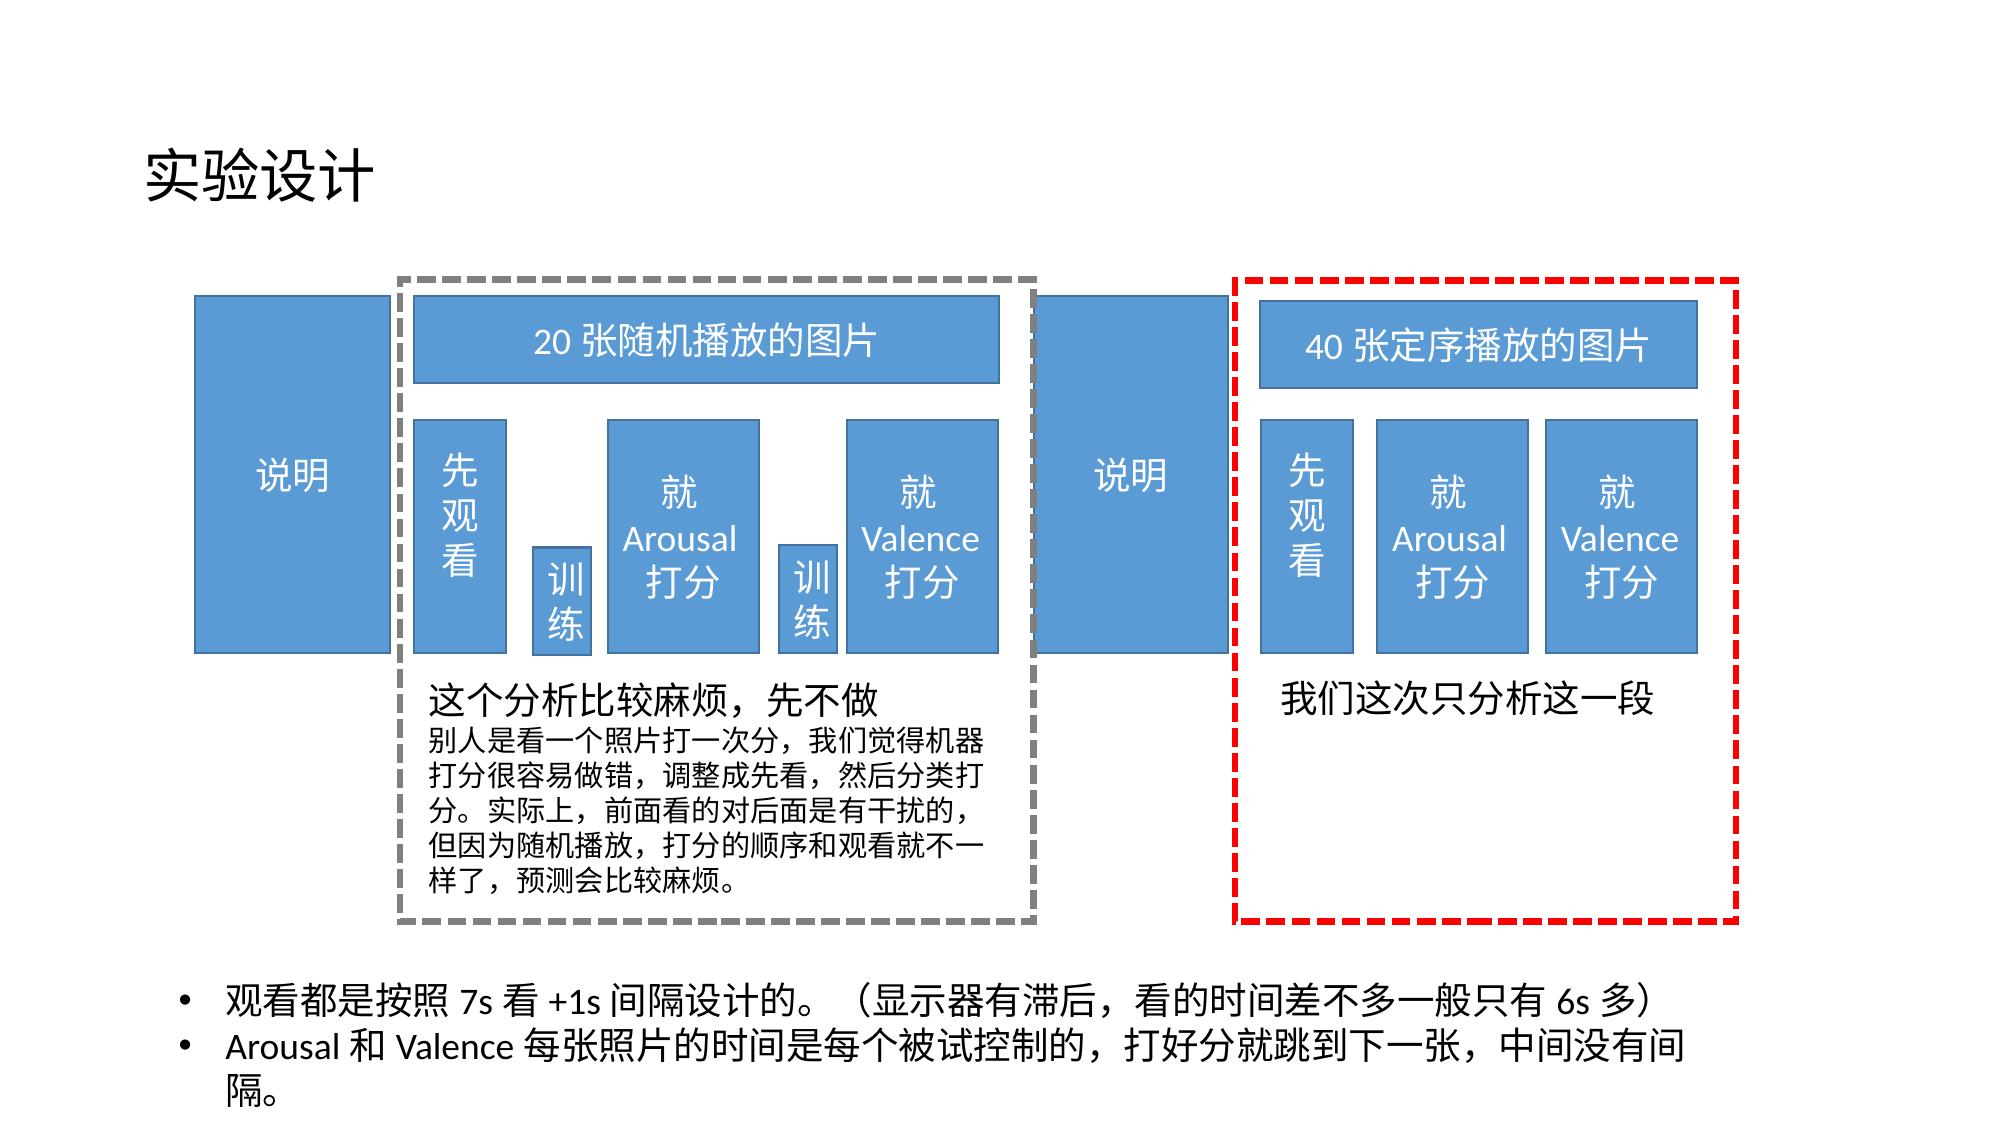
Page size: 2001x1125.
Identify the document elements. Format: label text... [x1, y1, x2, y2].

text_box [1234, 279, 1737, 923]
text_box 说明 [1034, 295, 1229, 654]
text_box 观看都是按照7s看+1s间隔设计的。（显示器有滞后，看的时间差不多一般只有6s多） Arousal和Valence每张照片的时间是每个被试控制的，打好分就跳到下一张，中间没有间隔。 [163, 969, 1737, 1125]
text_box 实验设计 [128, 132, 792, 217]
text_box 这个分析比较麻烦，先不做 别人是看一个照片打一次分，我们觉得机器打分很容易做错，调整成先看，然后分类打分。实际上，前面看的对后面是有干扰的，但因为随机播放，打分的顺序和观看就不一样了，预测会比较麻烦。 [414, 669, 1015, 905]
text_box [399, 278, 1035, 923]
text_box 我们这次只分析这一段 [1265, 667, 1671, 727]
text_box 说明 [194, 295, 391, 654]
